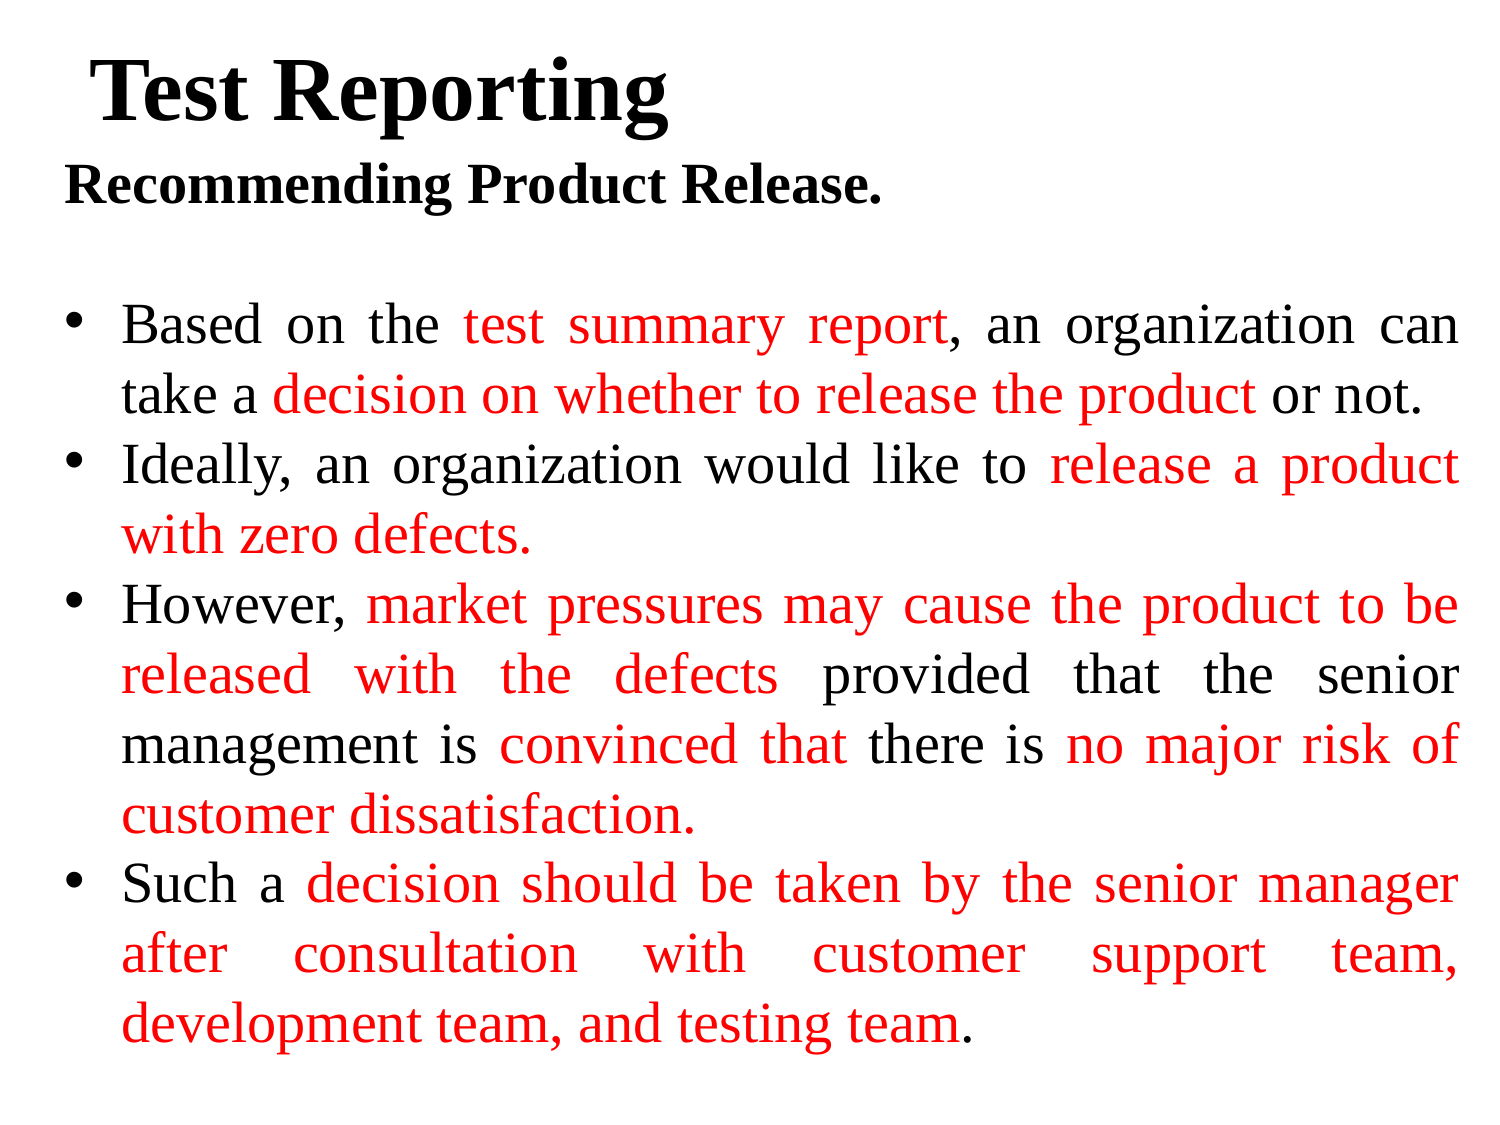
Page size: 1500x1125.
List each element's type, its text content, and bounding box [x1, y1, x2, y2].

text_box Test Reporting [75, 45, 1425, 137]
text_box Recommending Product Release. Based on the test summary report, an organization can take a decision on whether to release the product or not. Ideally, an organization would like to release a product with zero defects. However, market pressures may cause the product to be released with the defects provided that the senior management is convinced that there is no major risk of customer dissatisfaction. Such a decision should be taken by the senior manager after consultation with customer support team, development team, and testing team. [50, 137, 1475, 1100]
